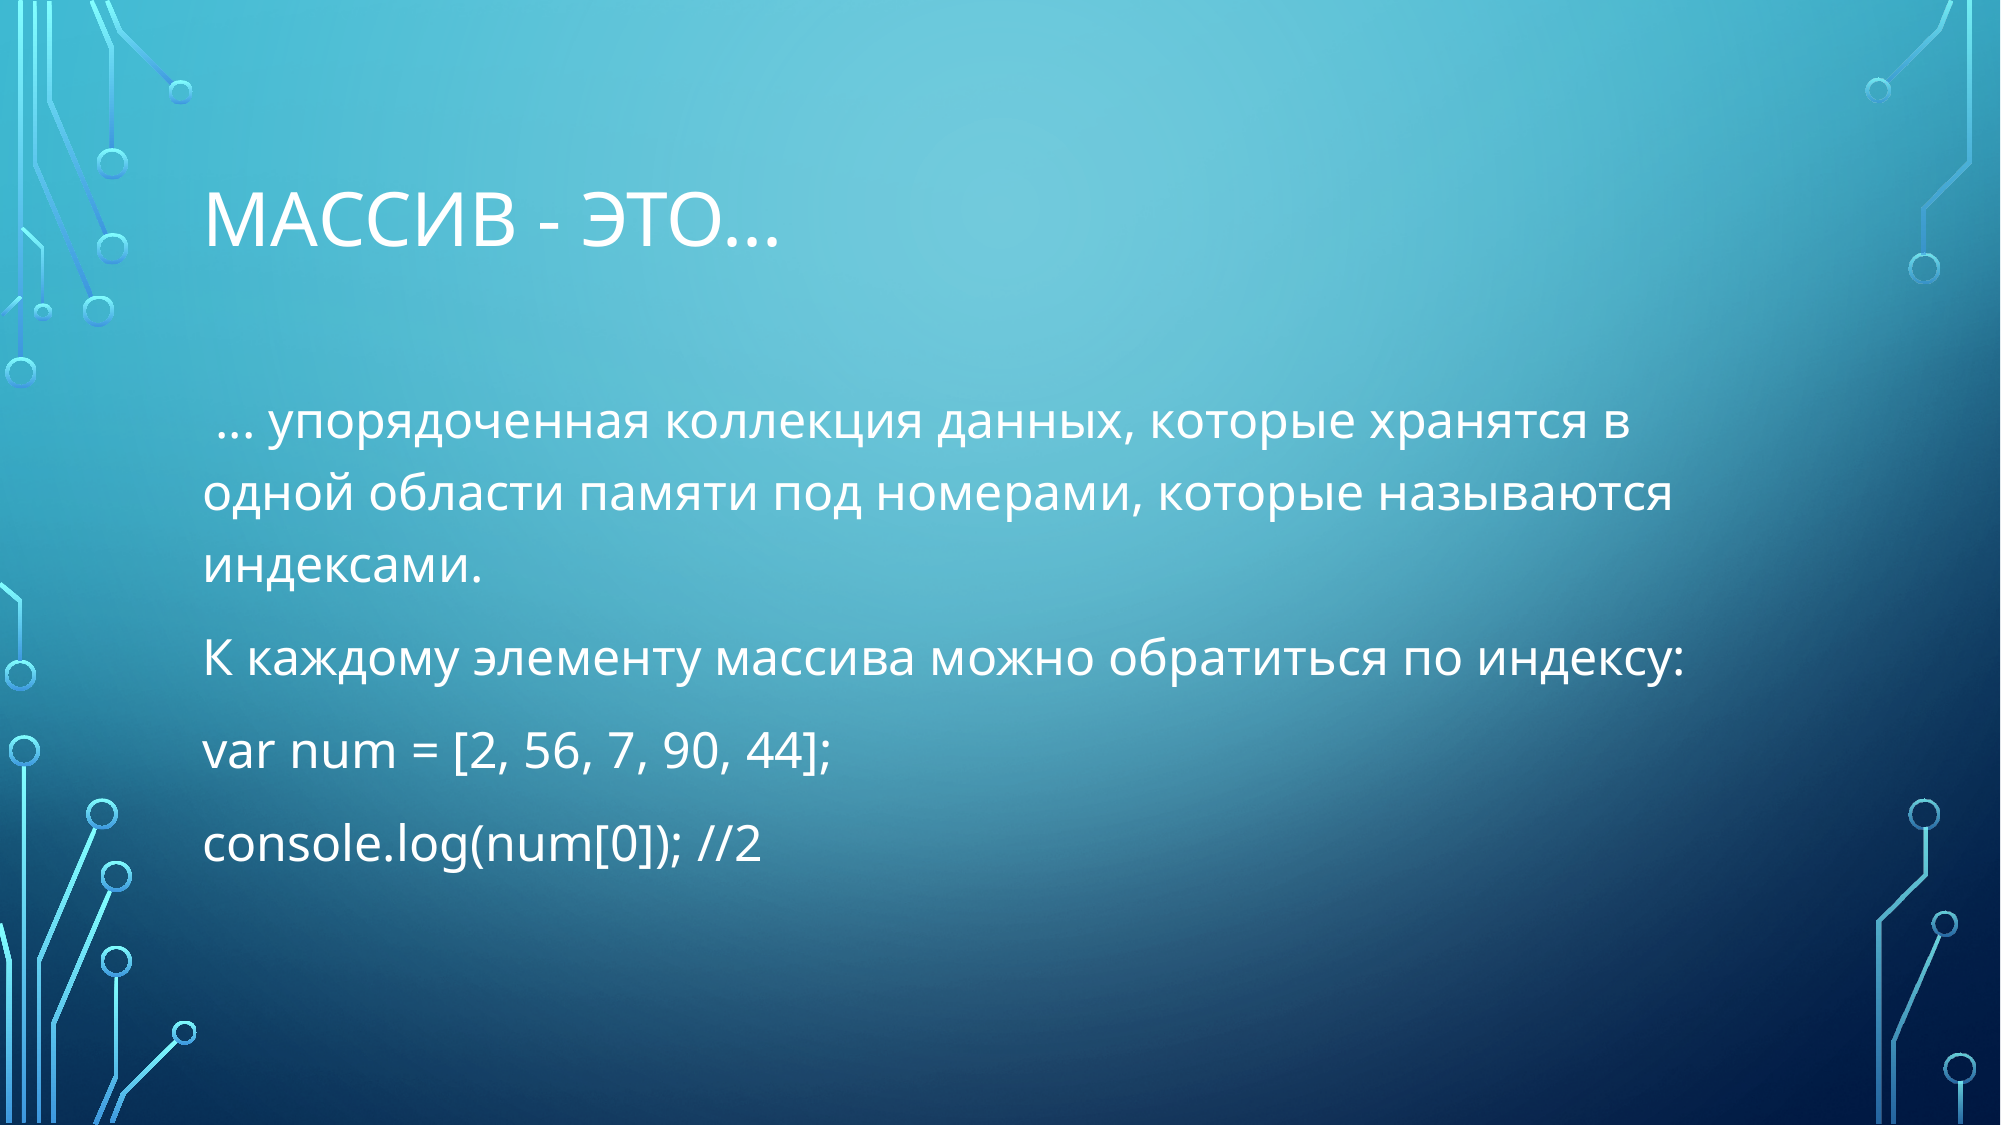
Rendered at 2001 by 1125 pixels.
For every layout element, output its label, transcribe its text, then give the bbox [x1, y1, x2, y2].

list ... упорядоченная коллекция данных, которые хранятся в одной области памяти под номерами, которые называются индексами. К каждому элементу массива можно обратиться по индексу: var num = [2, 56, 7, 90, 44]; console.log(num[0]); //2 [187, 369, 1813, 950]
title Массив - это... [187, 101, 1813, 344]
